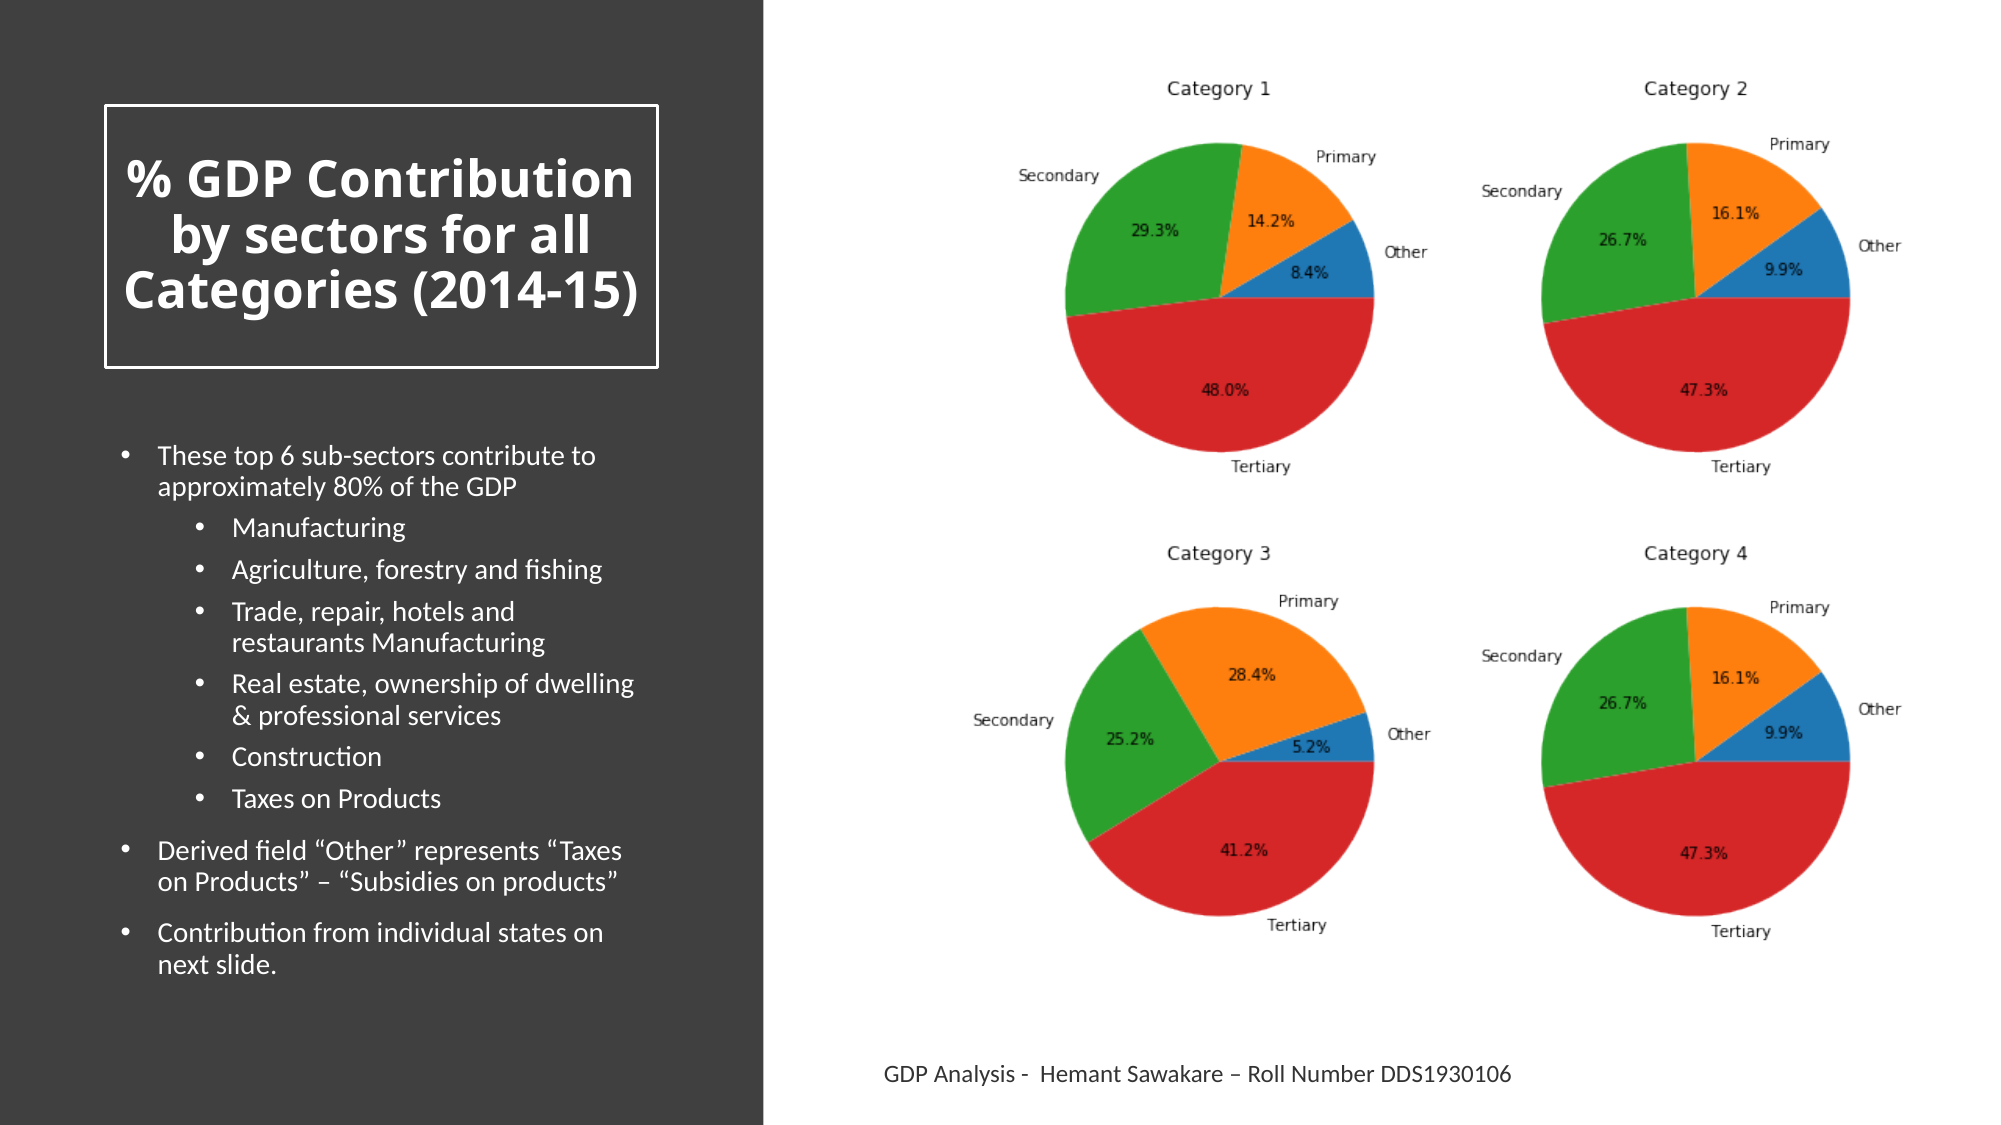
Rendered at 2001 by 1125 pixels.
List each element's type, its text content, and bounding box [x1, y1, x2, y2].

title % GDP Contribution by sectors for all Categories (2014-15) [105, 105, 658, 368]
list These top 6 sub-sectors contribute to approximately 80% of the GDP Manufacturing Agriculture, forestry and fishing Trade, repair, hotels and restaurants Manufacturing Real estate, ownership of dwelling & professional services Construction Taxes on Products Derived field “Other” represents “Taxes on Products” – “Subsidies on products” Contribution from individual states on next slide. [105, 432, 658, 994]
text_box [0, 0, 764, 1125]
footer GDP Analysis - Hemant Sawakare – Roll Number DDS1930106 [869, 1042, 1621, 1103]
picture [961, 69, 1912, 972]
